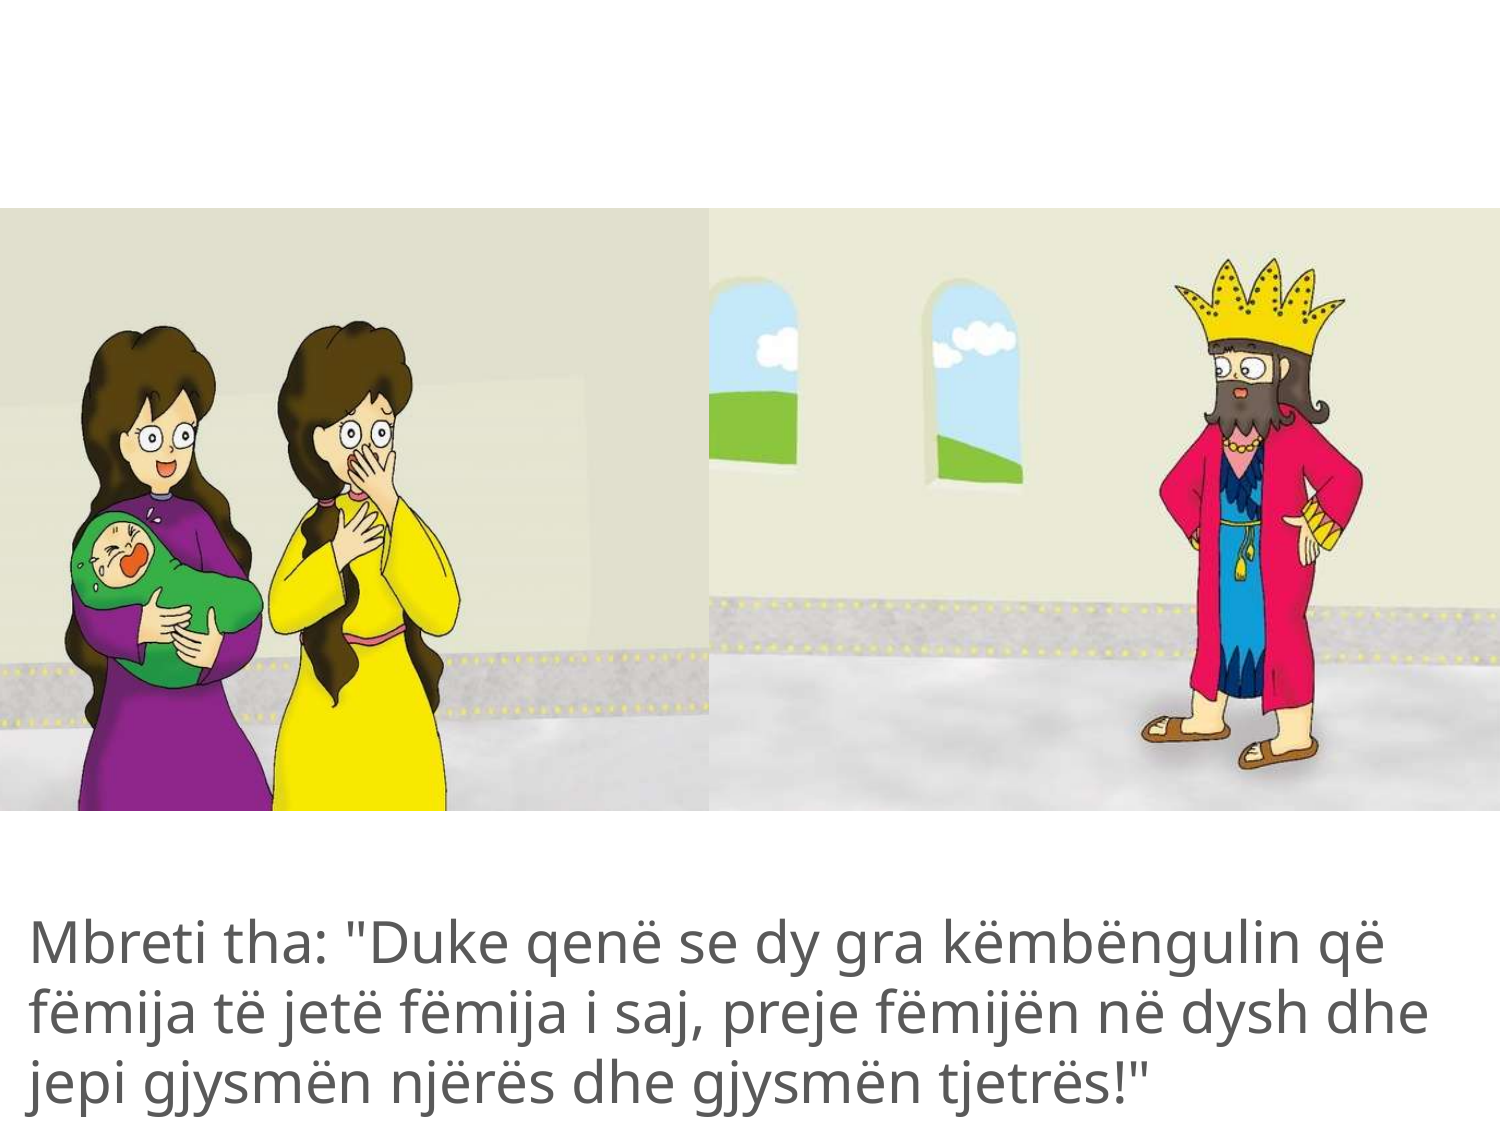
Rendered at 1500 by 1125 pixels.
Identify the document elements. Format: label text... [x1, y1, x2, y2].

picture [0, 207, 1500, 811]
text_box Mbreti tha: "Duke qenë se dy gra këmbëngulin që fëmija të jetë fëmija i saj, preje fëmijën në dysh dhe jepi gjysmën njërës dhe gjysmën tjetrës!" [13, 897, 1499, 1123]
